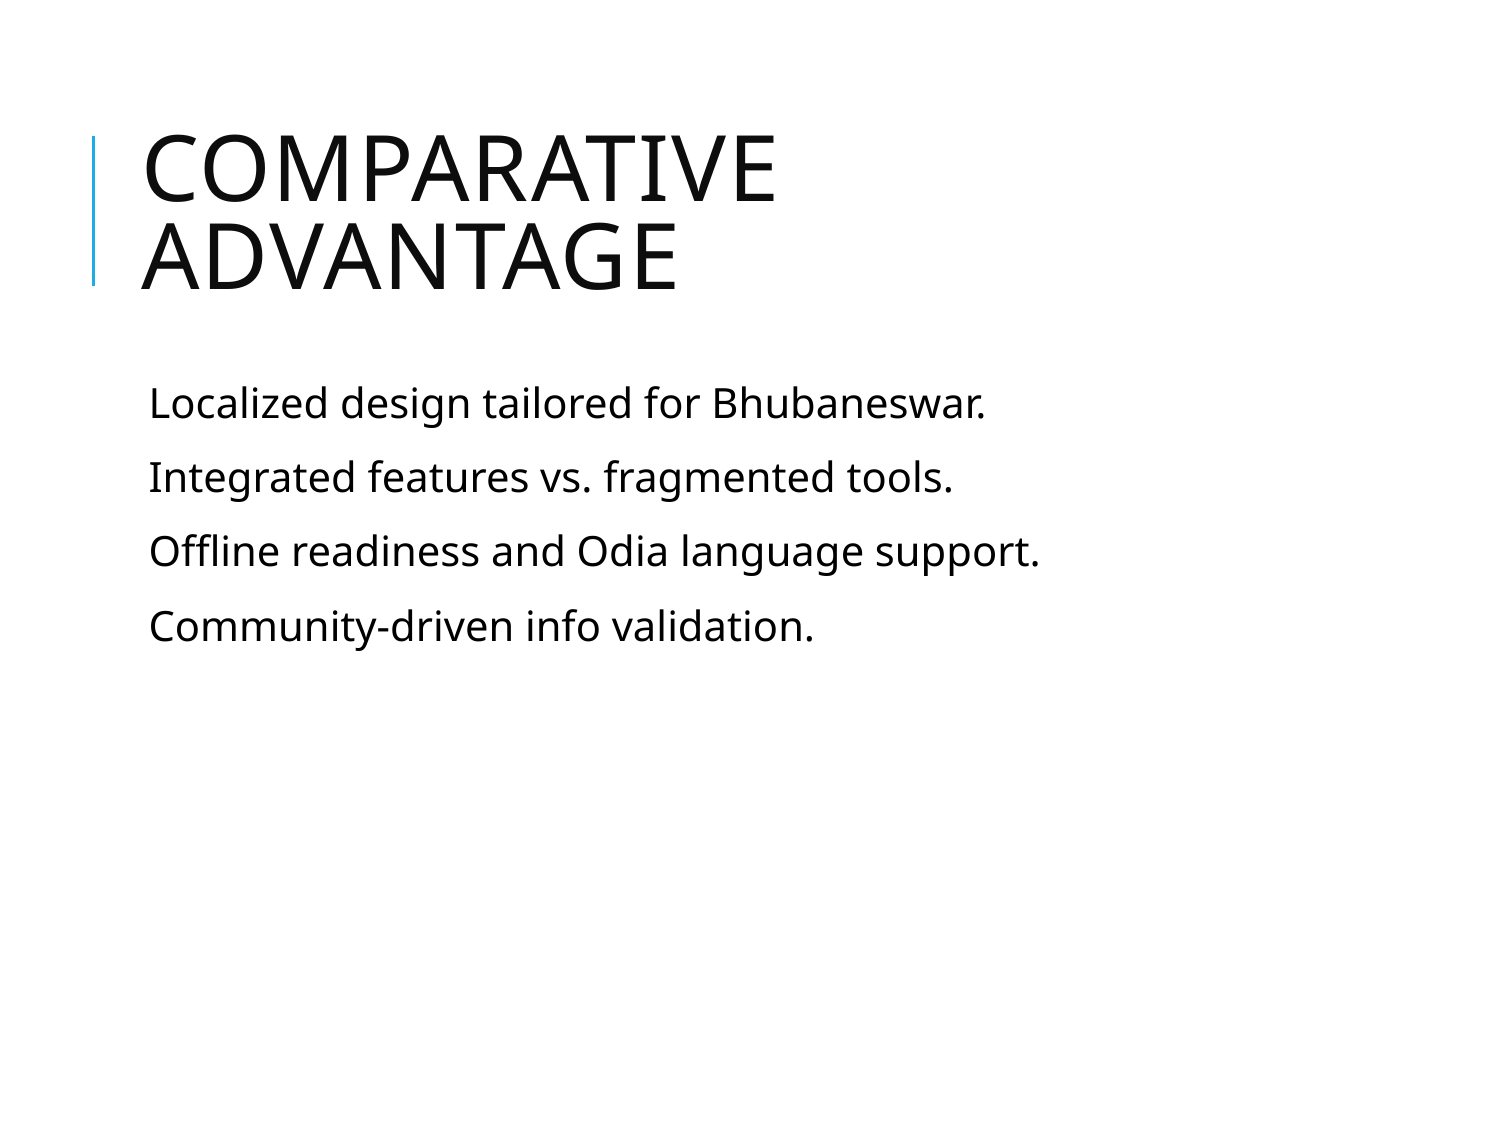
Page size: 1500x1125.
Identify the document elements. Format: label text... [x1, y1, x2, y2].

list Localized design tailored for Bhubaneswar. Integrated features vs. fragmented tools. Offline readiness and Odia language support. Community-driven info validation. [126, 375, 1322, 1035]
title Comparative Advantage [126, 96, 1322, 342]
